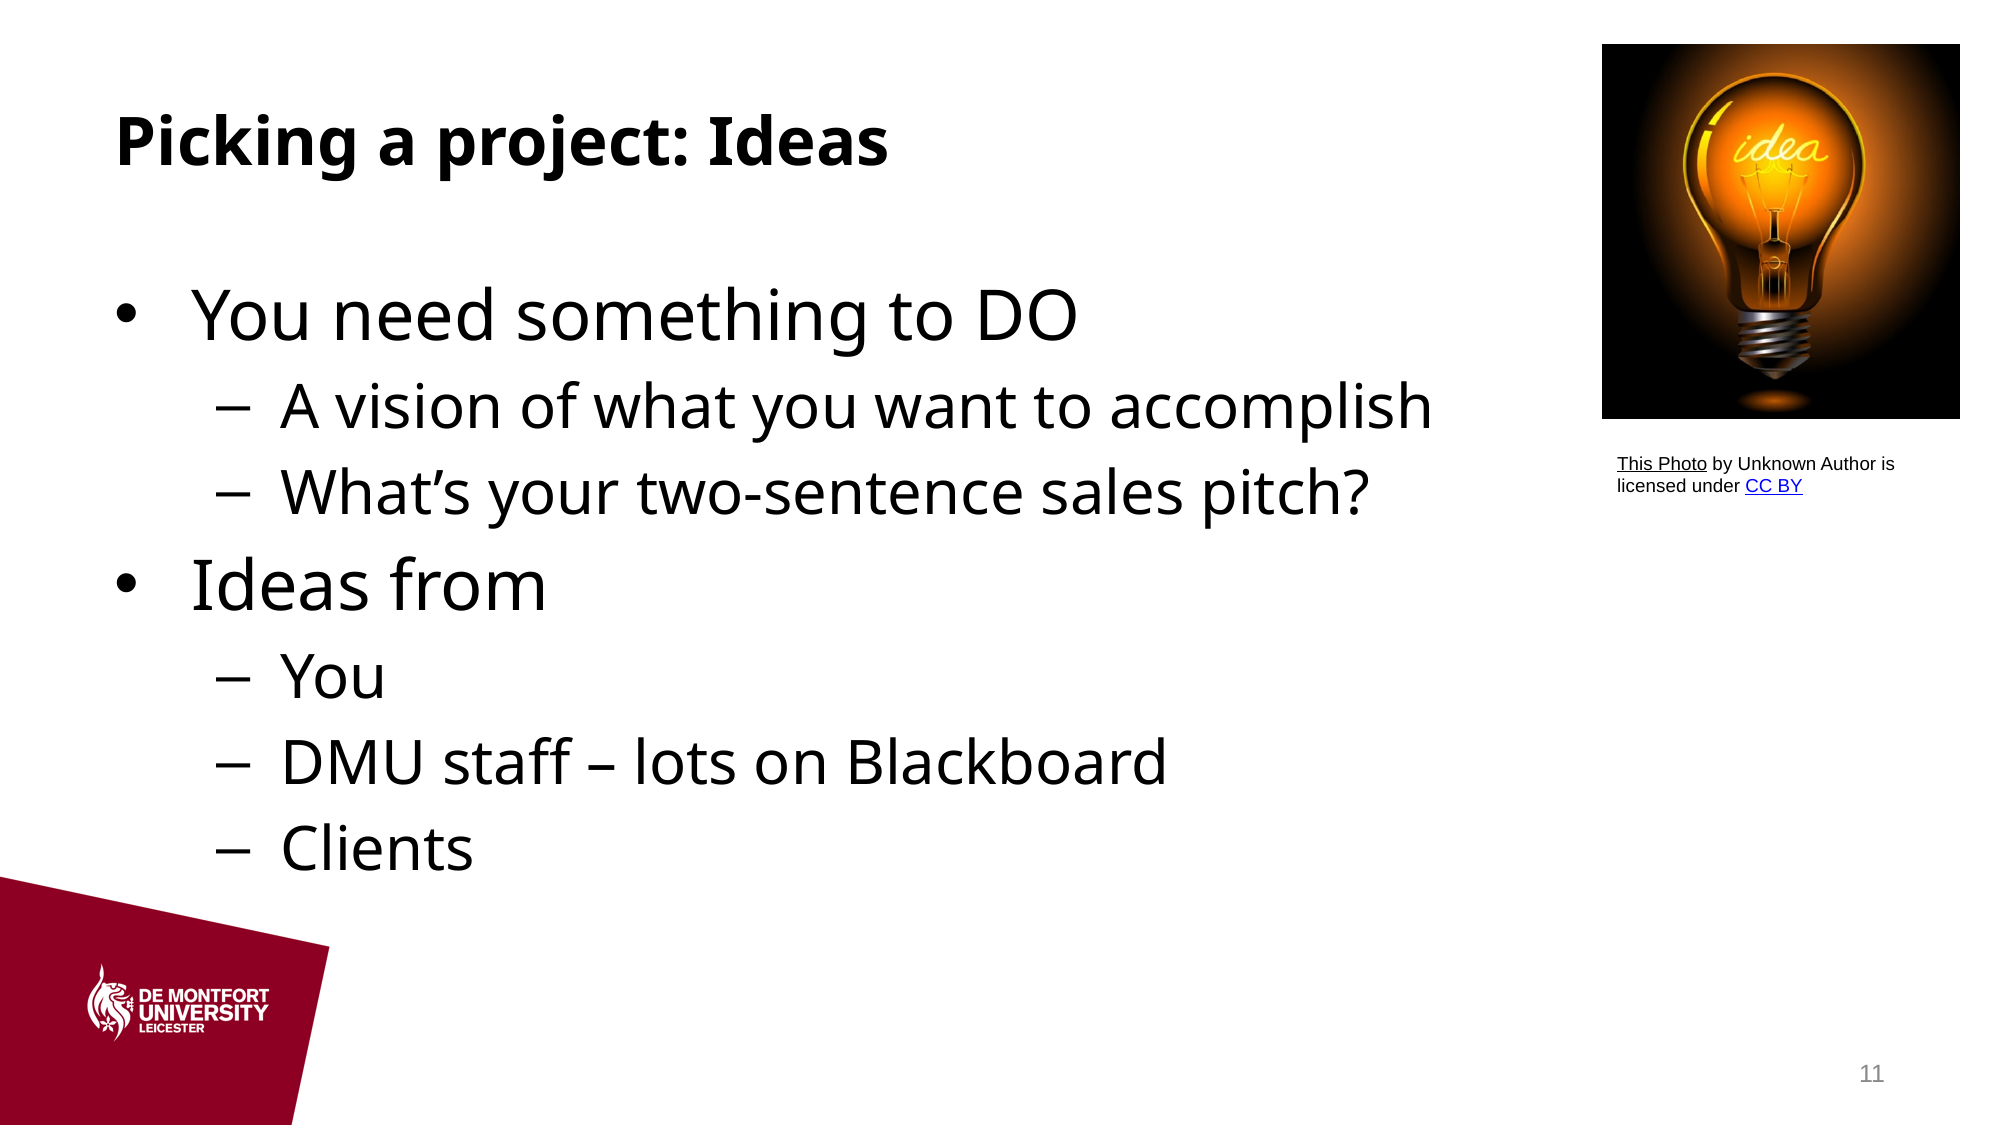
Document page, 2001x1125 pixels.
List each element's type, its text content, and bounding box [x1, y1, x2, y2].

picture [0, 0, 2000, 1125]
text_box This Photo by Unknown Author is licensed under CC BY [1602, 443, 1960, 504]
slide_number 11 [1433, 1042, 1901, 1103]
list You need something to DO A vision of what you want to accomplish What’s your two-sentence sales pitch? Ideas from You DMU staff – lots on Blackboard Clients [99, 262, 1901, 892]
title Picking a project: Ideas [99, 45, 1600, 233]
